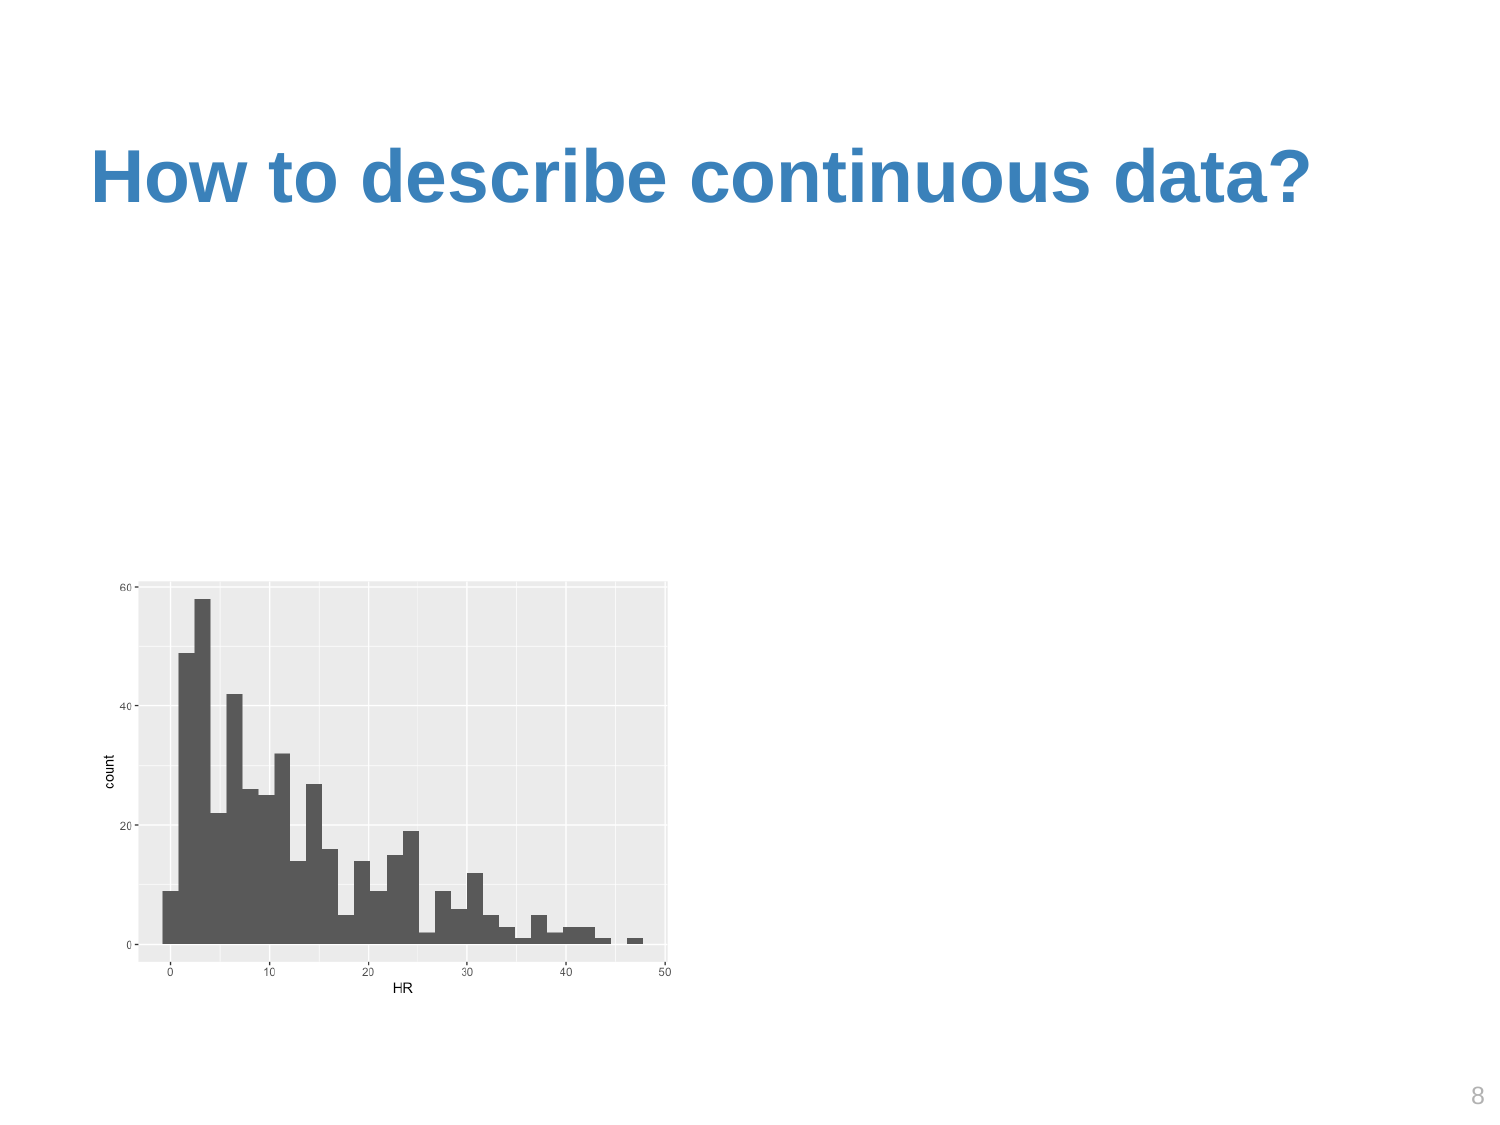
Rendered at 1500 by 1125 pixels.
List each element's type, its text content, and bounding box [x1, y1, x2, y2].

slide_number 7 [1149, 1065, 1500, 1125]
title How to describe continuous data? [75, 45, 1425, 233]
picture [99, 574, 672, 998]
